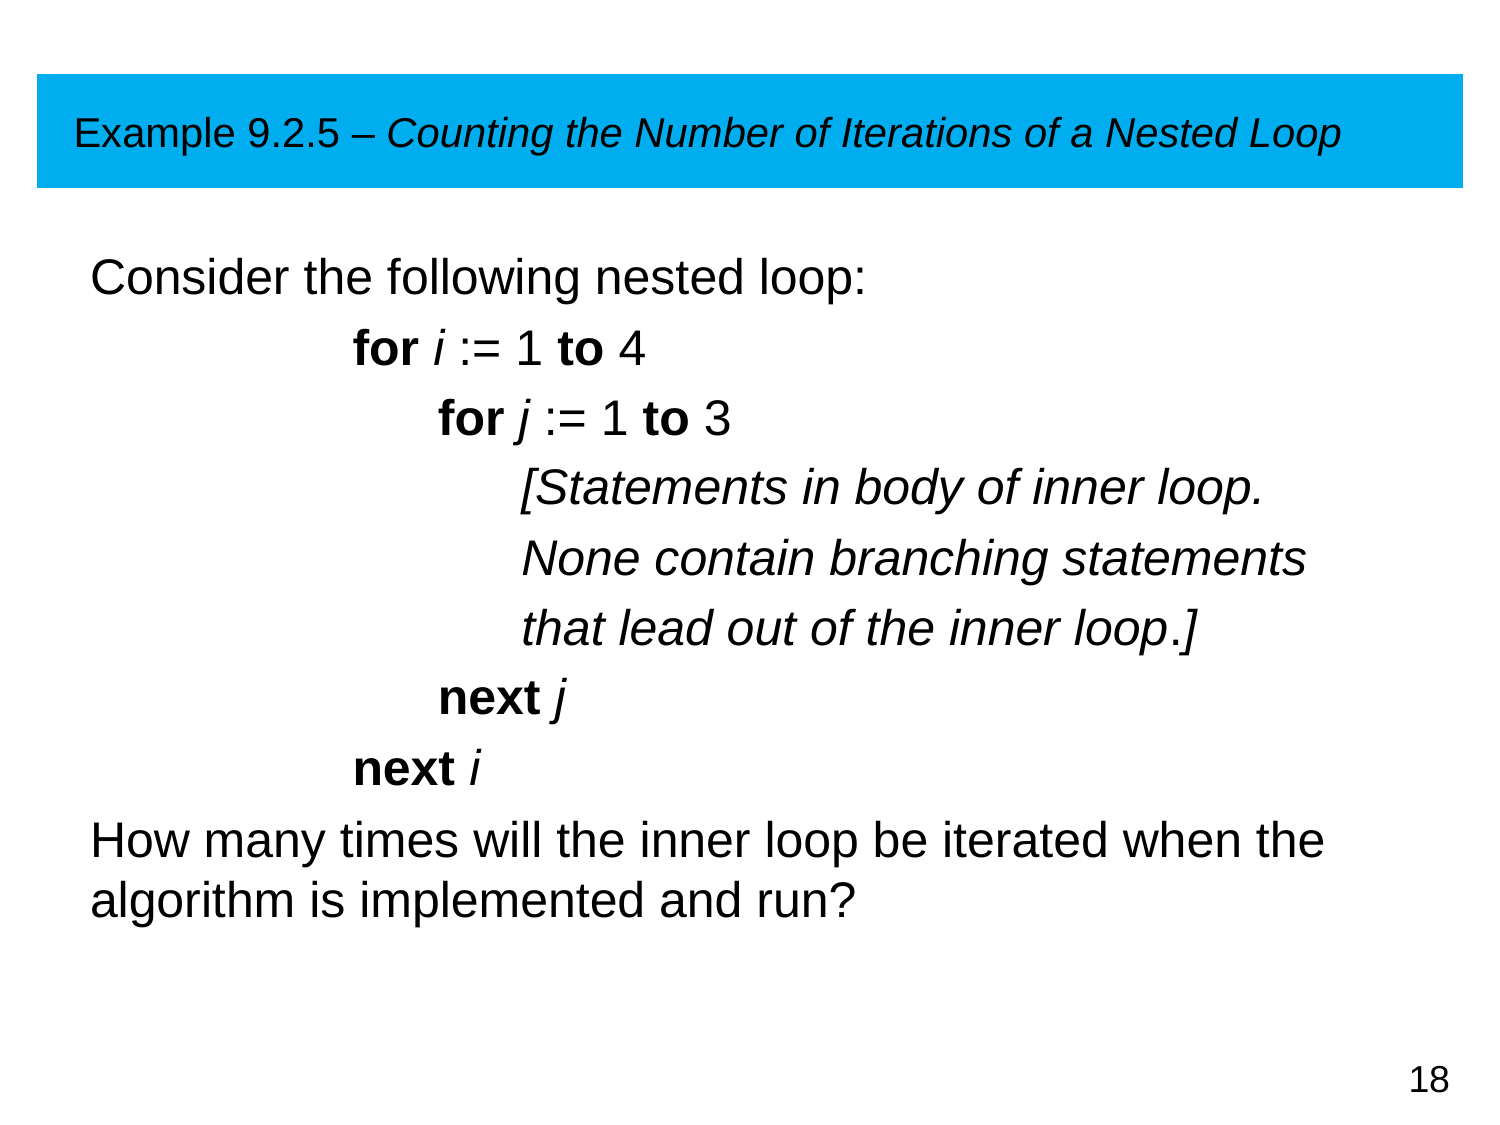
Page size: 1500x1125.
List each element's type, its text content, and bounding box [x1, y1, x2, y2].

list Consider the following nested loop: for i := 1 to 4 for j := 1 to 3 [Statements in body of inner loop. None contain branching statements that lead out of the inner loop.] next j next i How many times will the inner loop be iterated when the algorithm is implemented and run? [75, 237, 1425, 963]
title Example 9.2.5 – Counting the Number of Iterations of a Nested Loop [58, 37, 1408, 225]
